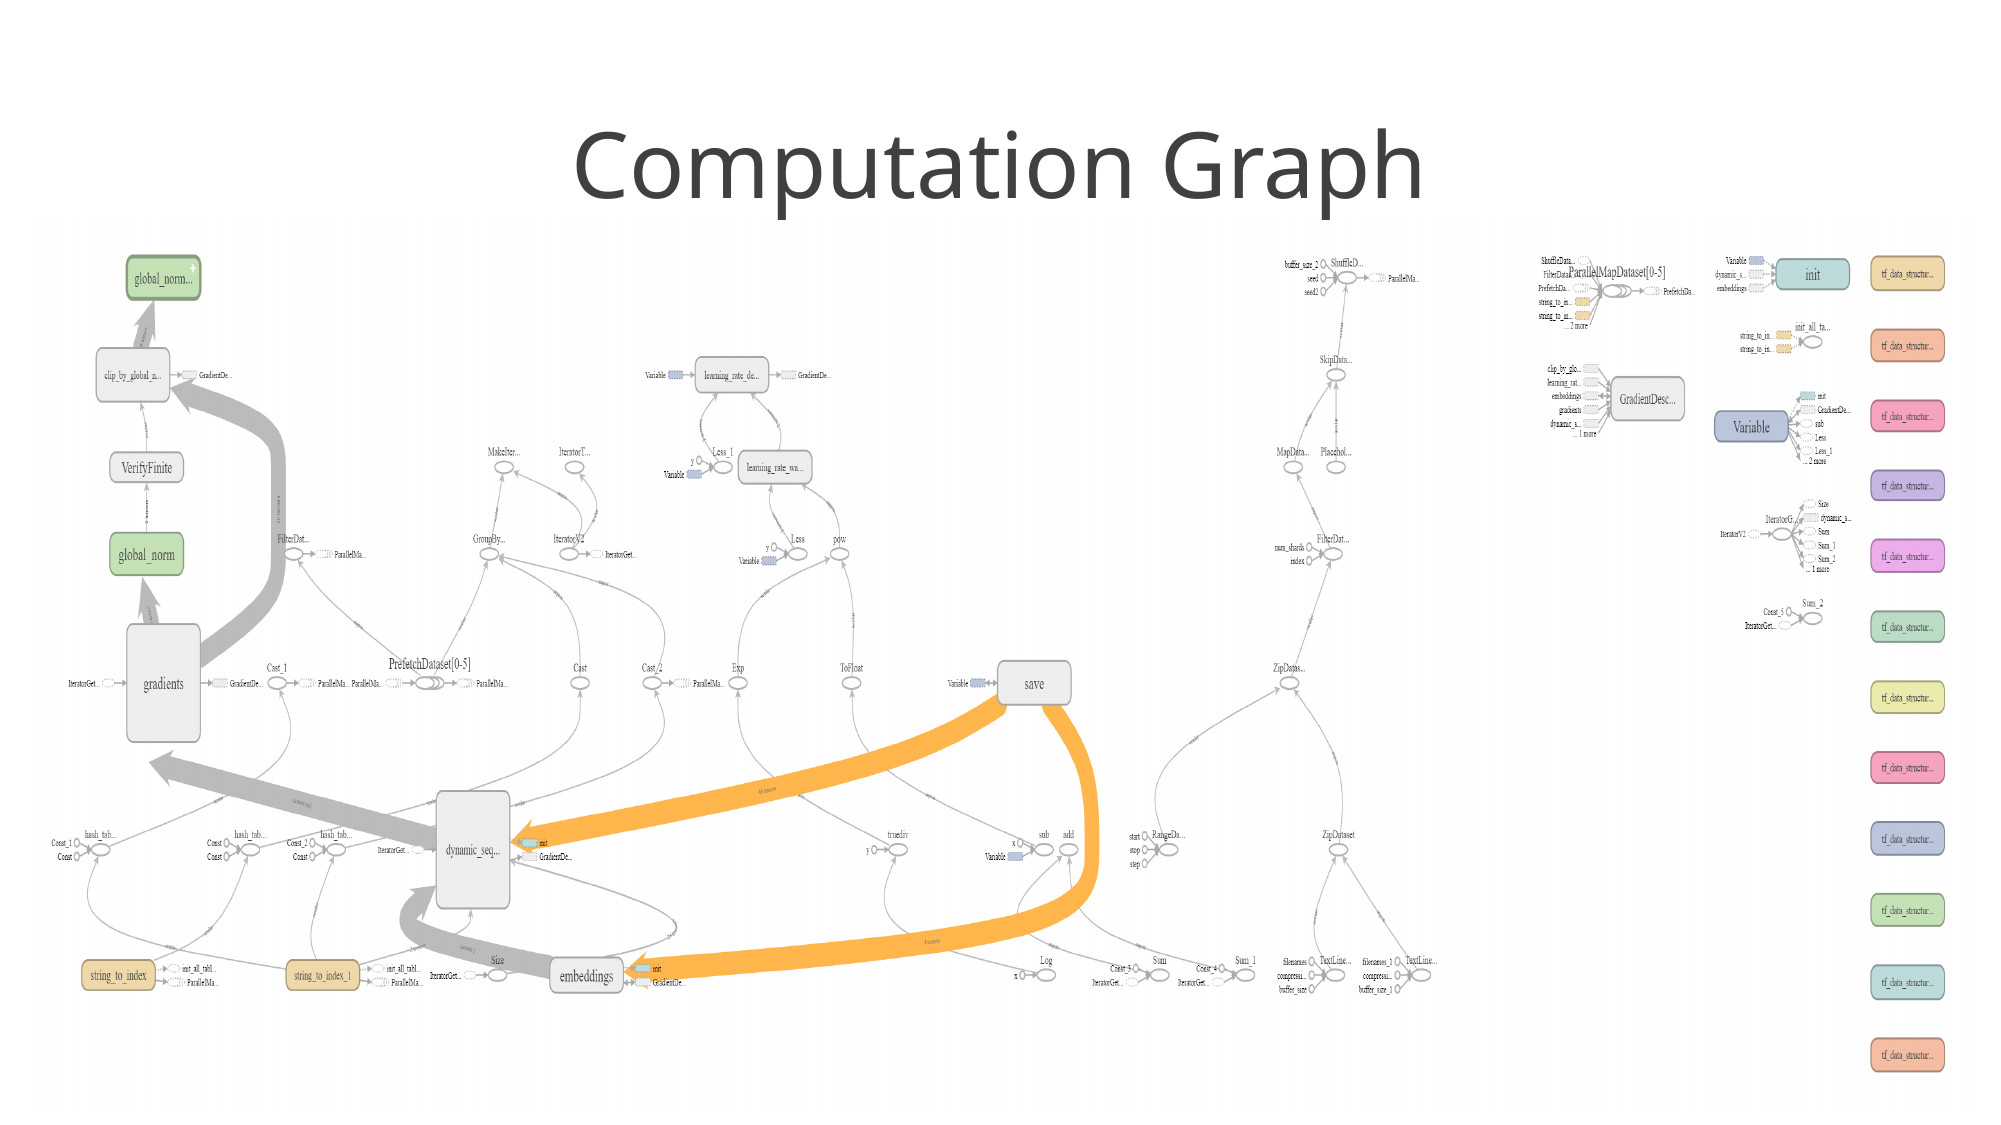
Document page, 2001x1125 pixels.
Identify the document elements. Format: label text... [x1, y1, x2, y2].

picture [30, 217, 1974, 1112]
text_box Computation Graph [137, 59, 1863, 217]
